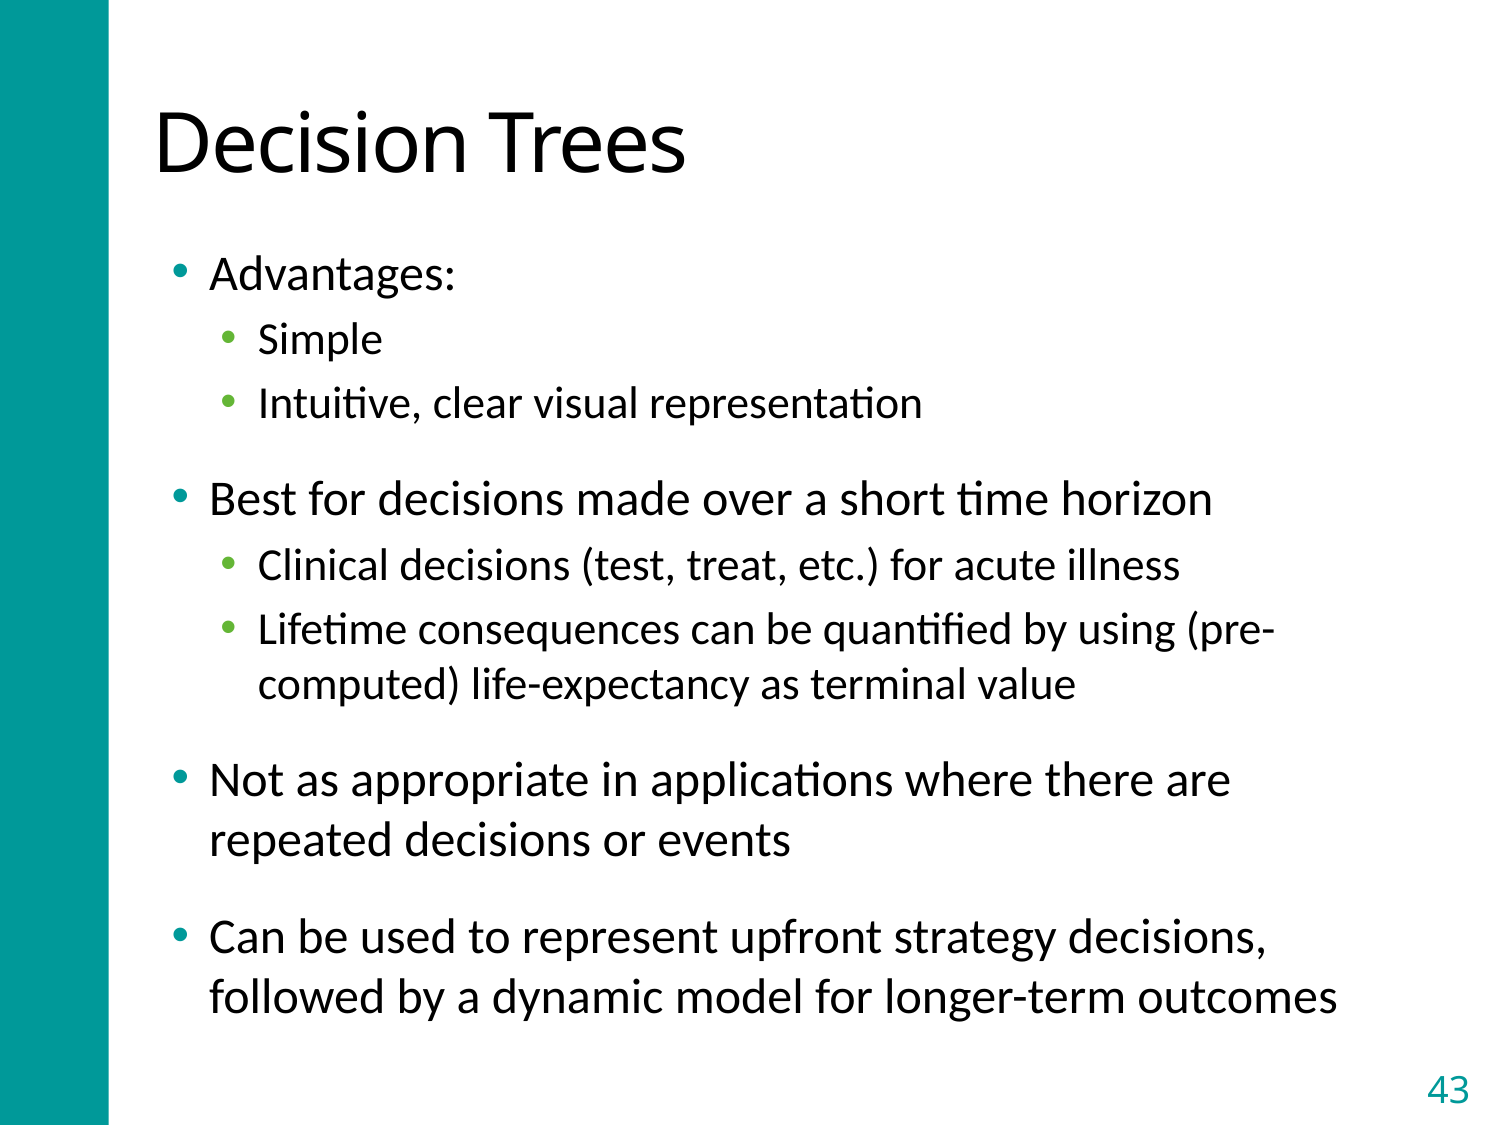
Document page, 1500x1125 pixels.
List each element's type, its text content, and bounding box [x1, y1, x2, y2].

title Decision Trees [137, 45, 1388, 232]
list Advantages: Simple Intuitive, clear visual representation Best for decisions made over a short time horizon Clinical decisions (test, treat, etc.) for acute illness Lifetime consequences can be quantified by using (pre-computed) life-expectancy as terminal value Not as appropriate in applications where there are repeated decisions or events Can be used to represent upfront strategy decisions, followed by a dynamic model for longer-term outcomes [137, 232, 1388, 1050]
slide_number 43 [1402, 1057, 1496, 1125]
